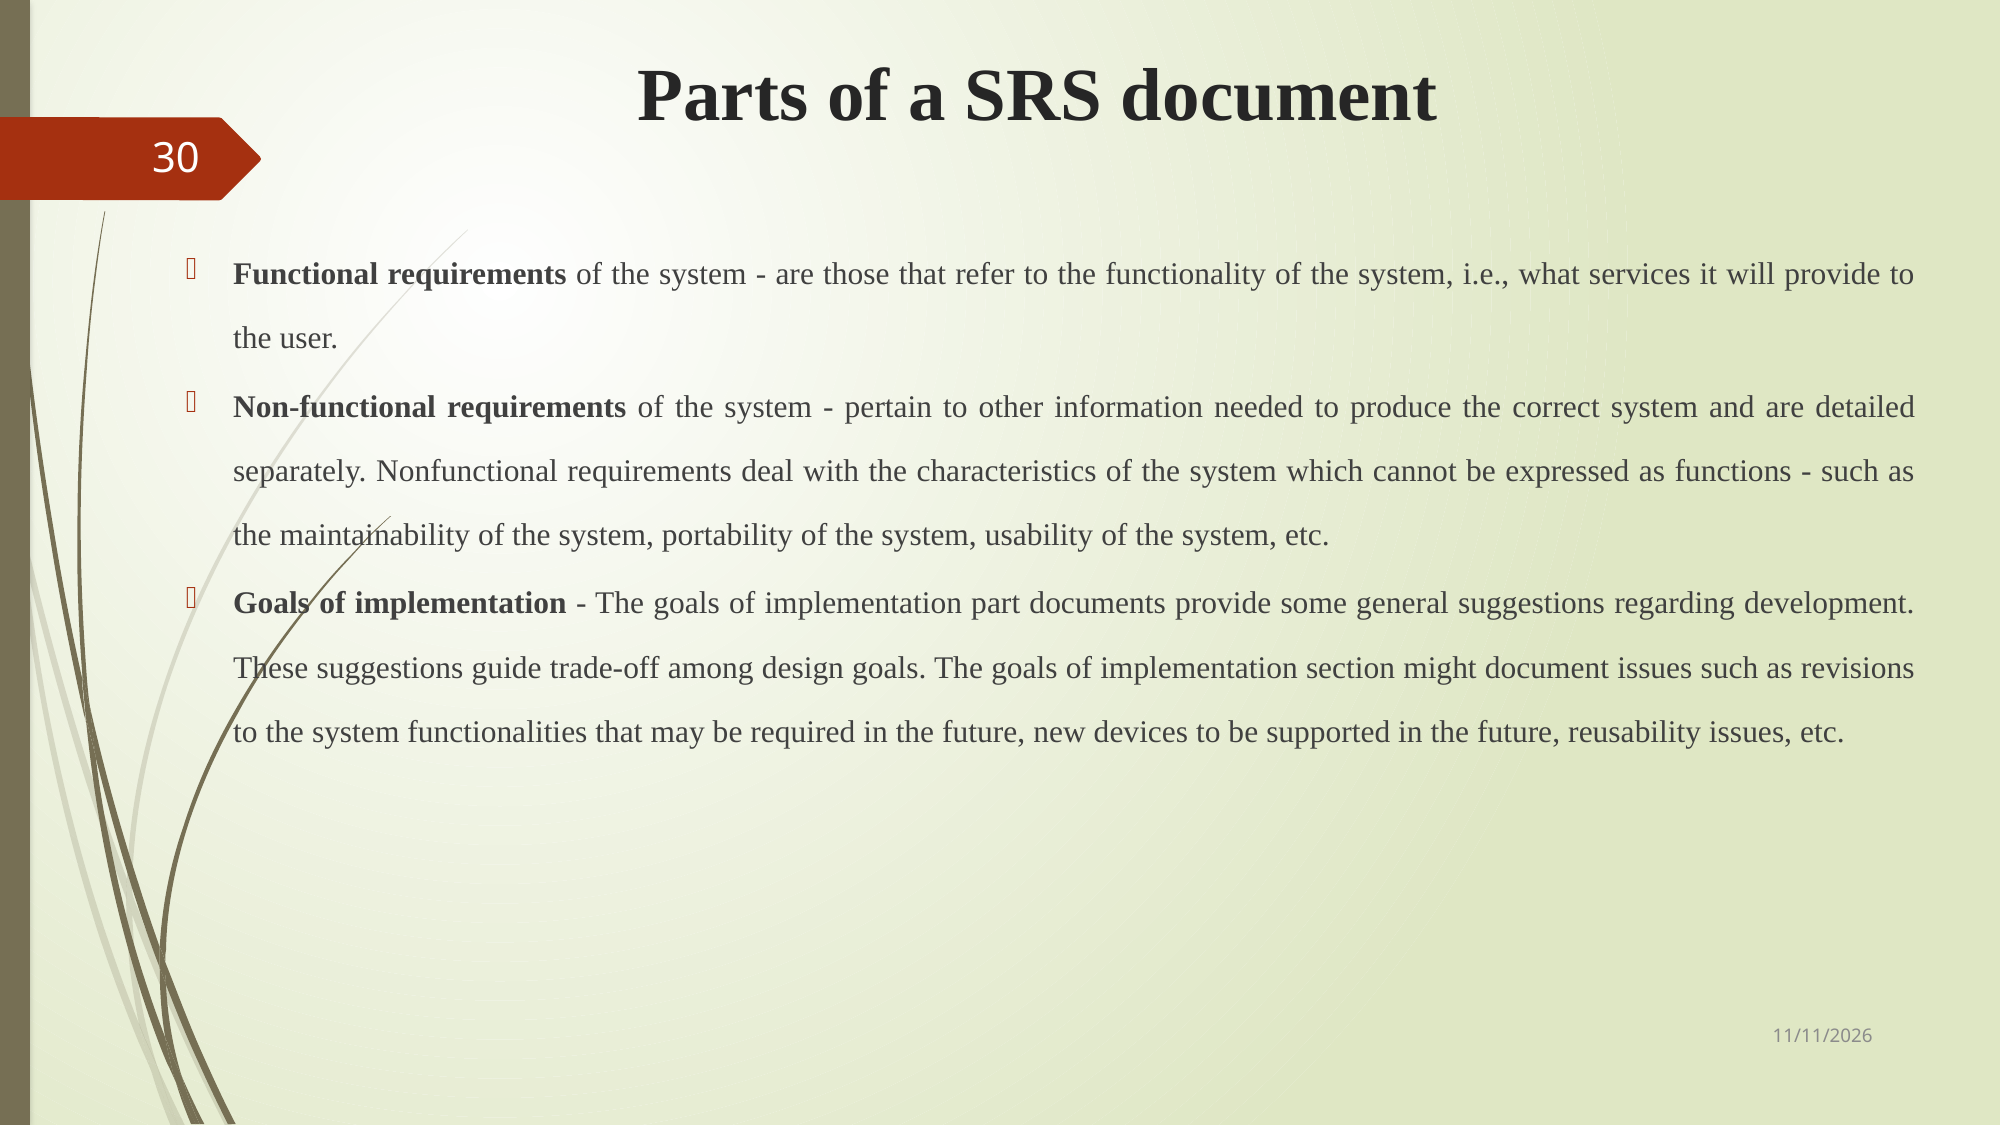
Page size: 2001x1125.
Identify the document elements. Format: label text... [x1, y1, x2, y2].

list Functional requirements of the system - are those that refer to the functionality of the system, i.e., what services it will provide to the user. Non-functional requirements of the system - pertain to other information needed to produce the correct system and are detailed separately. Nonfunctional requirements deal with the characteristics of the system which cannot be expressed as functions - such as the maintainability of the system, portability of the system, usability of the system, etc. Goals of implementation - The goals of implementation part documents provide some general suggestions regarding development. These suggestions guide trade-off among design goals. The goals of implementation section might document issues such as revisions to the system functionalities that may be required in the future, new devices to be supported in the future, reusability issues, etc. [170, 219, 1932, 1067]
title Parts of a SRS document [306, 38, 1769, 219]
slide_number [1699, 1005, 1888, 1067]
slide_number 30 [87, 129, 216, 190]
